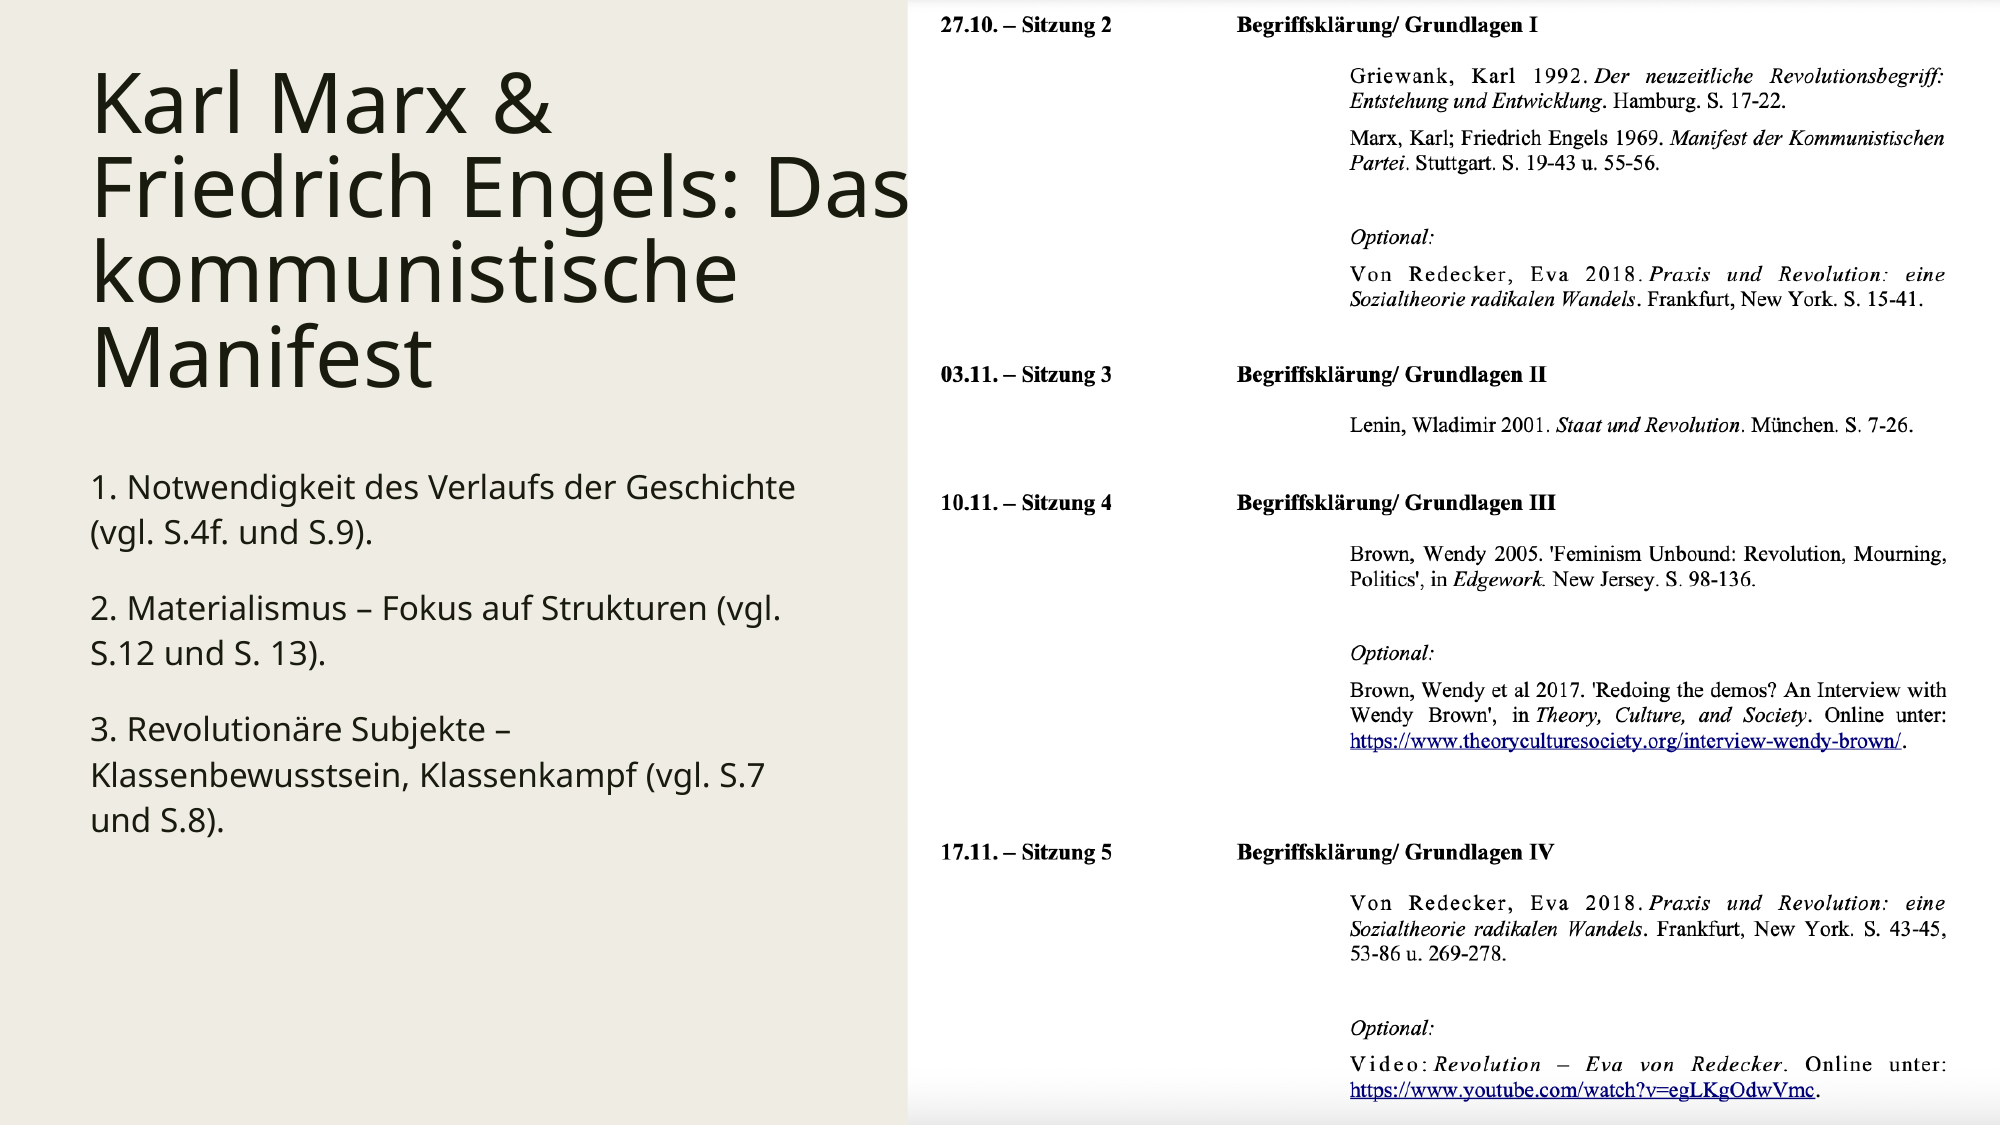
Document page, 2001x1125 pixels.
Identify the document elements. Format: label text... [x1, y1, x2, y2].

picture [907, 0, 2000, 1125]
list 1. Notwendigkeit des Verlaufs der Geschichte (vgl. S.4f. und S.9). 2. Materialismus – Fokus auf Strukturen (vgl. S.12 und S. 13). 3. Revolutionäre Subjekte – Klassenbewusstsein, Klassenkampf (vgl. S.7 und S.8). [75, 453, 843, 1024]
title Karl Marx & Friedrich Engels: Das kommunistische Manifest [75, 58, 907, 469]
